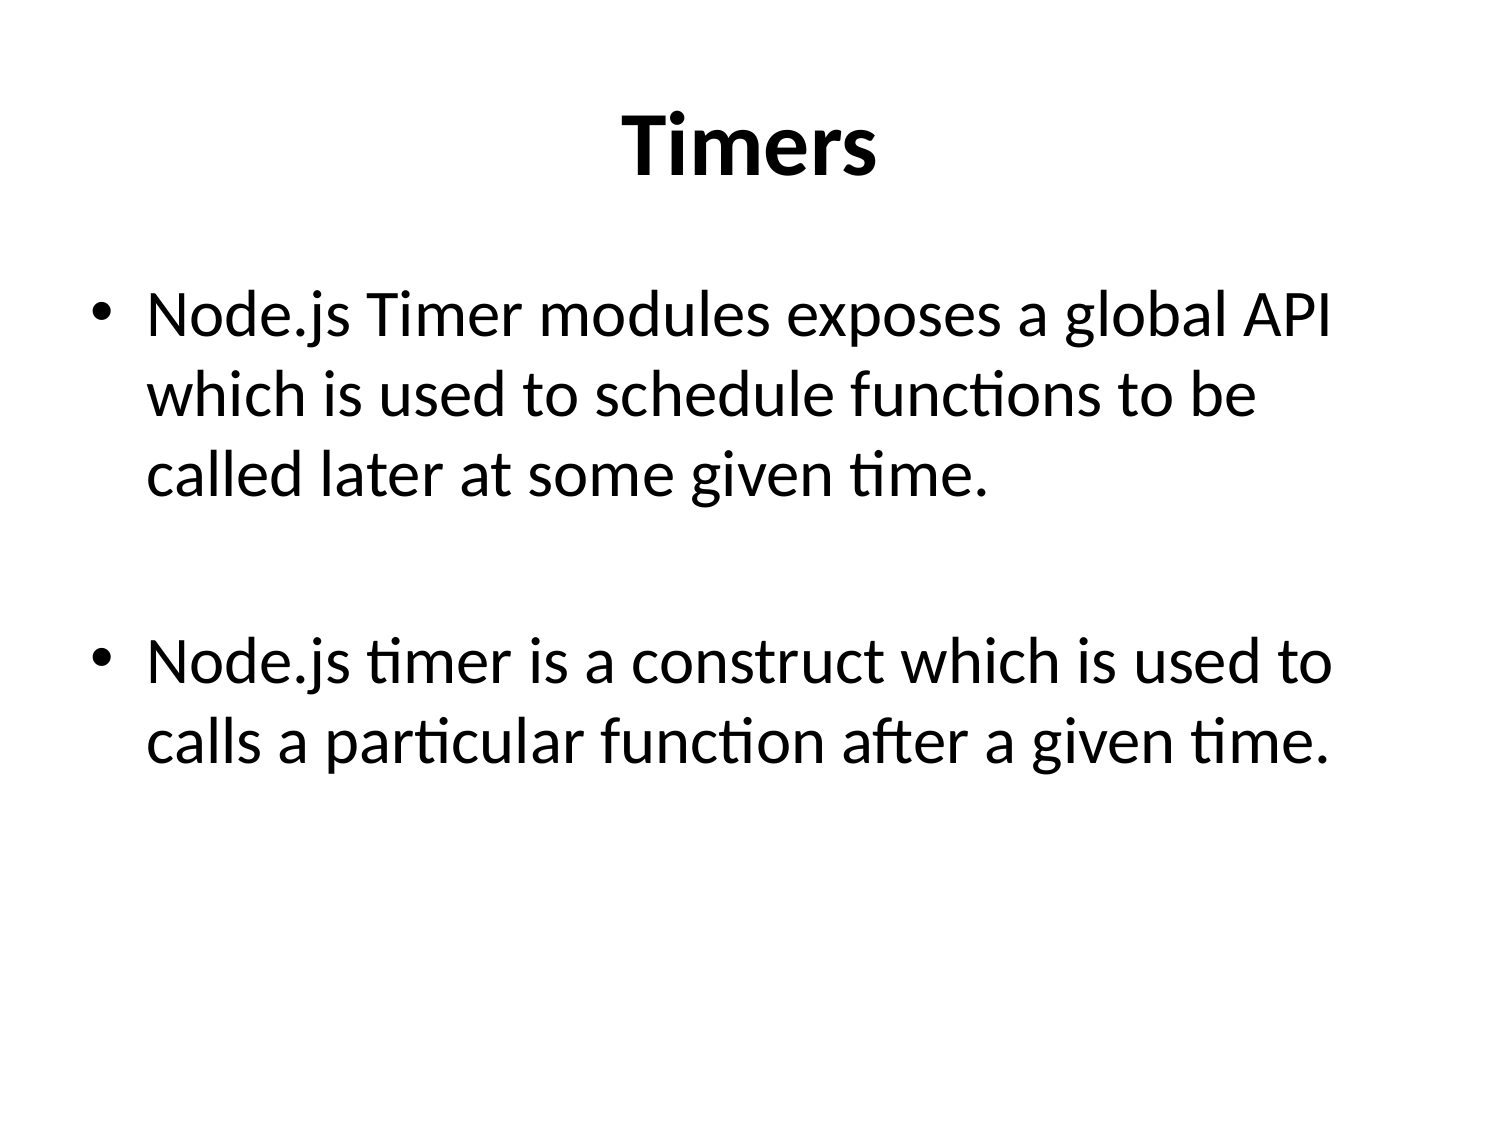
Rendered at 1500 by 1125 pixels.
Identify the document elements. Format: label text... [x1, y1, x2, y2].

list Node.js Timer modules exposes a global API which is used to schedule functions to be called later at some given time. Node.js timer is a construct which is used to calls a particular function after a given time. [75, 262, 1425, 1005]
title Timers [75, 45, 1425, 233]
